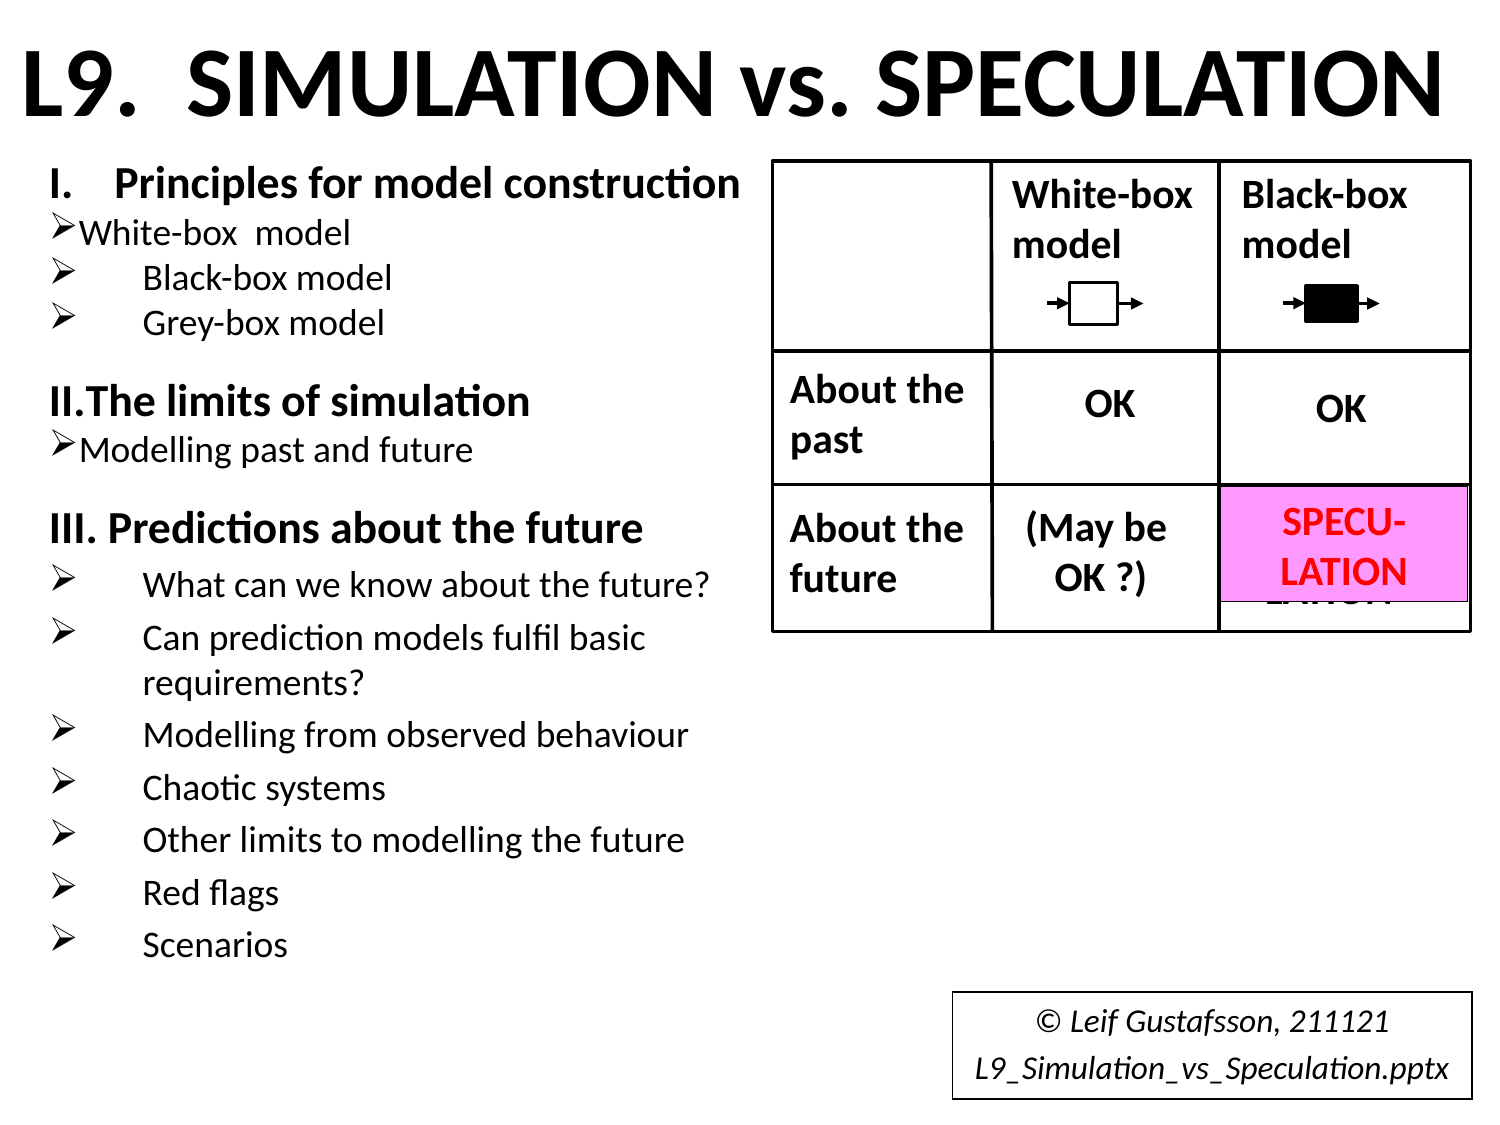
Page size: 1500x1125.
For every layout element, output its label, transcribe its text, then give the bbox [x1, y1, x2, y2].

text_box L9. SIMULATION vs. SPECULATION [6, 9, 1496, 144]
text_box © Leif Gustafsson, 211121 L9_Simulation_vs_Speculation.pptx [952, 991, 1473, 1099]
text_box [772, 159, 1471, 632]
text_box I. Principles for model construction White-box model Black-box model Grey-box model The limits of simulation Modelling past and future III. Predictions about the future What can we know about the future? Can prediction models fulfil basic requirements? Modelling from observed behaviour Chaotic systems Other limits to modelling the future Red flags Scenarios [34, 145, 794, 973]
